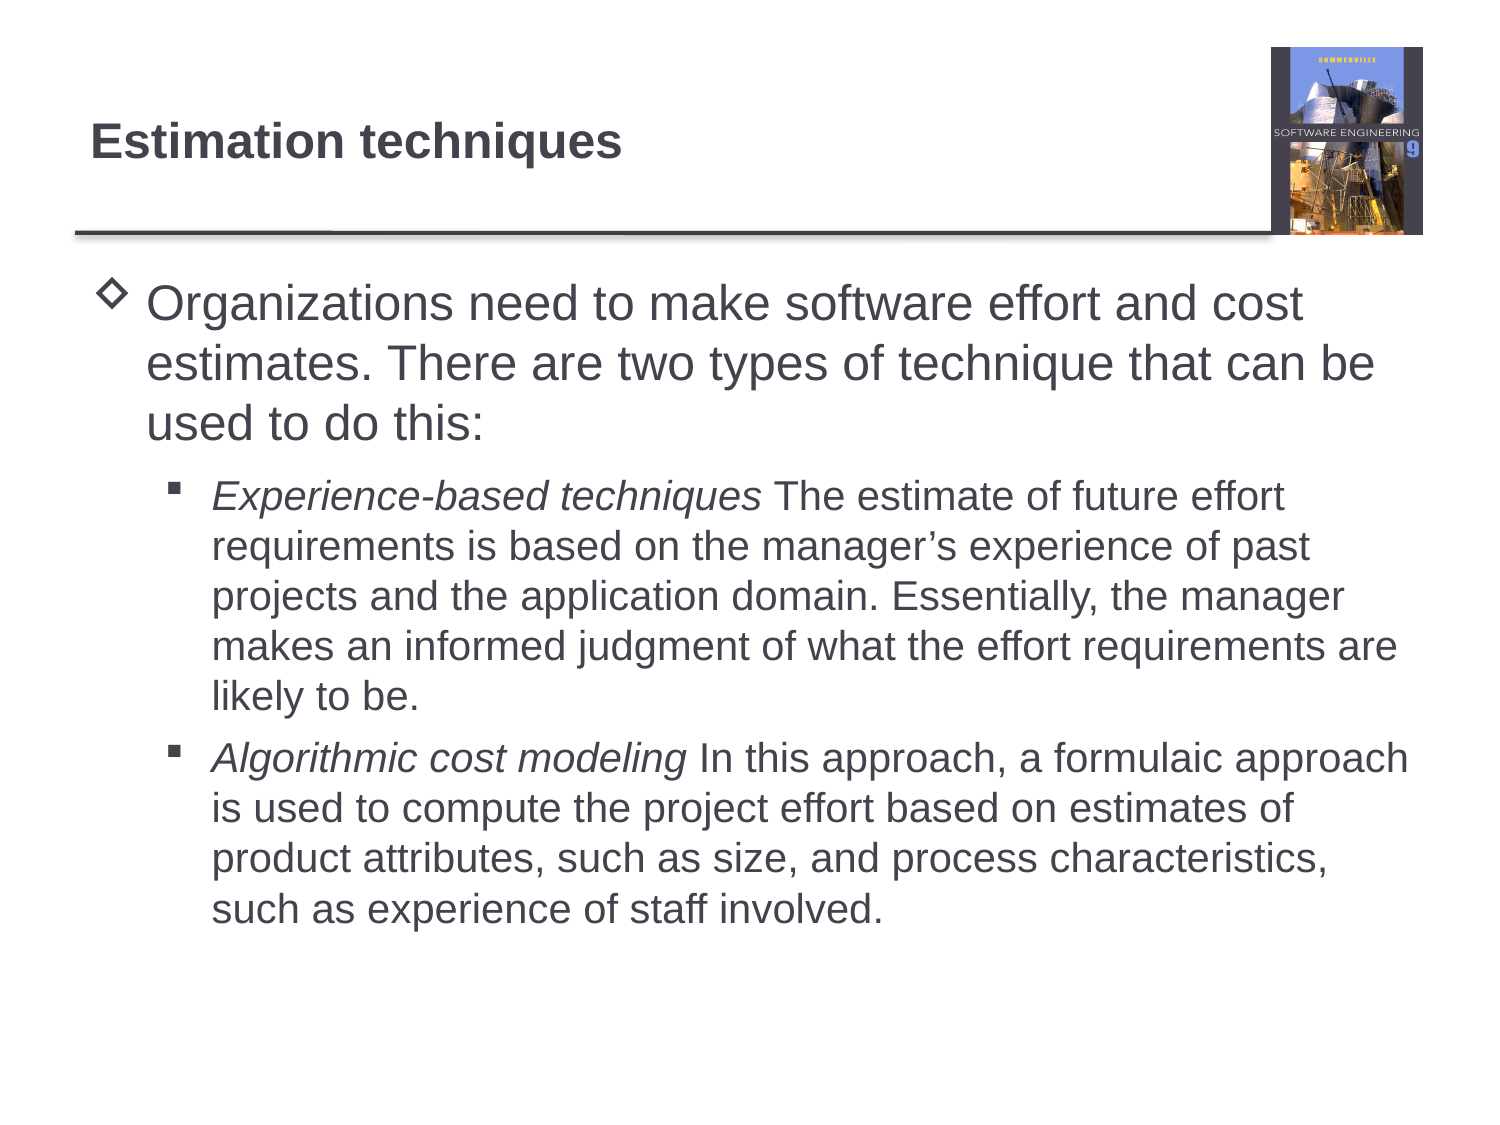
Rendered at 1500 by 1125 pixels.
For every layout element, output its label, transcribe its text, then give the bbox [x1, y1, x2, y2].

title Estimation techniques [74, 44, 1272, 233]
picture [1272, 47, 1423, 235]
list Organizations need to make software effort and cost estimates. There are two types of technique that can be used to do this: Experience-based techniques The estimate of future effort requirements is based on the manager’s experience of past projects and the application domain. Essentially, the manager makes an informed judgment of what the effort requirements are likely to be. Algorithmic cost modeling In this approach, a formulaic approach is used to compute the project effort based on estimates of product attributes, such as size, and process characteristics, such as experience of staff involved. [75, 262, 1425, 1005]
